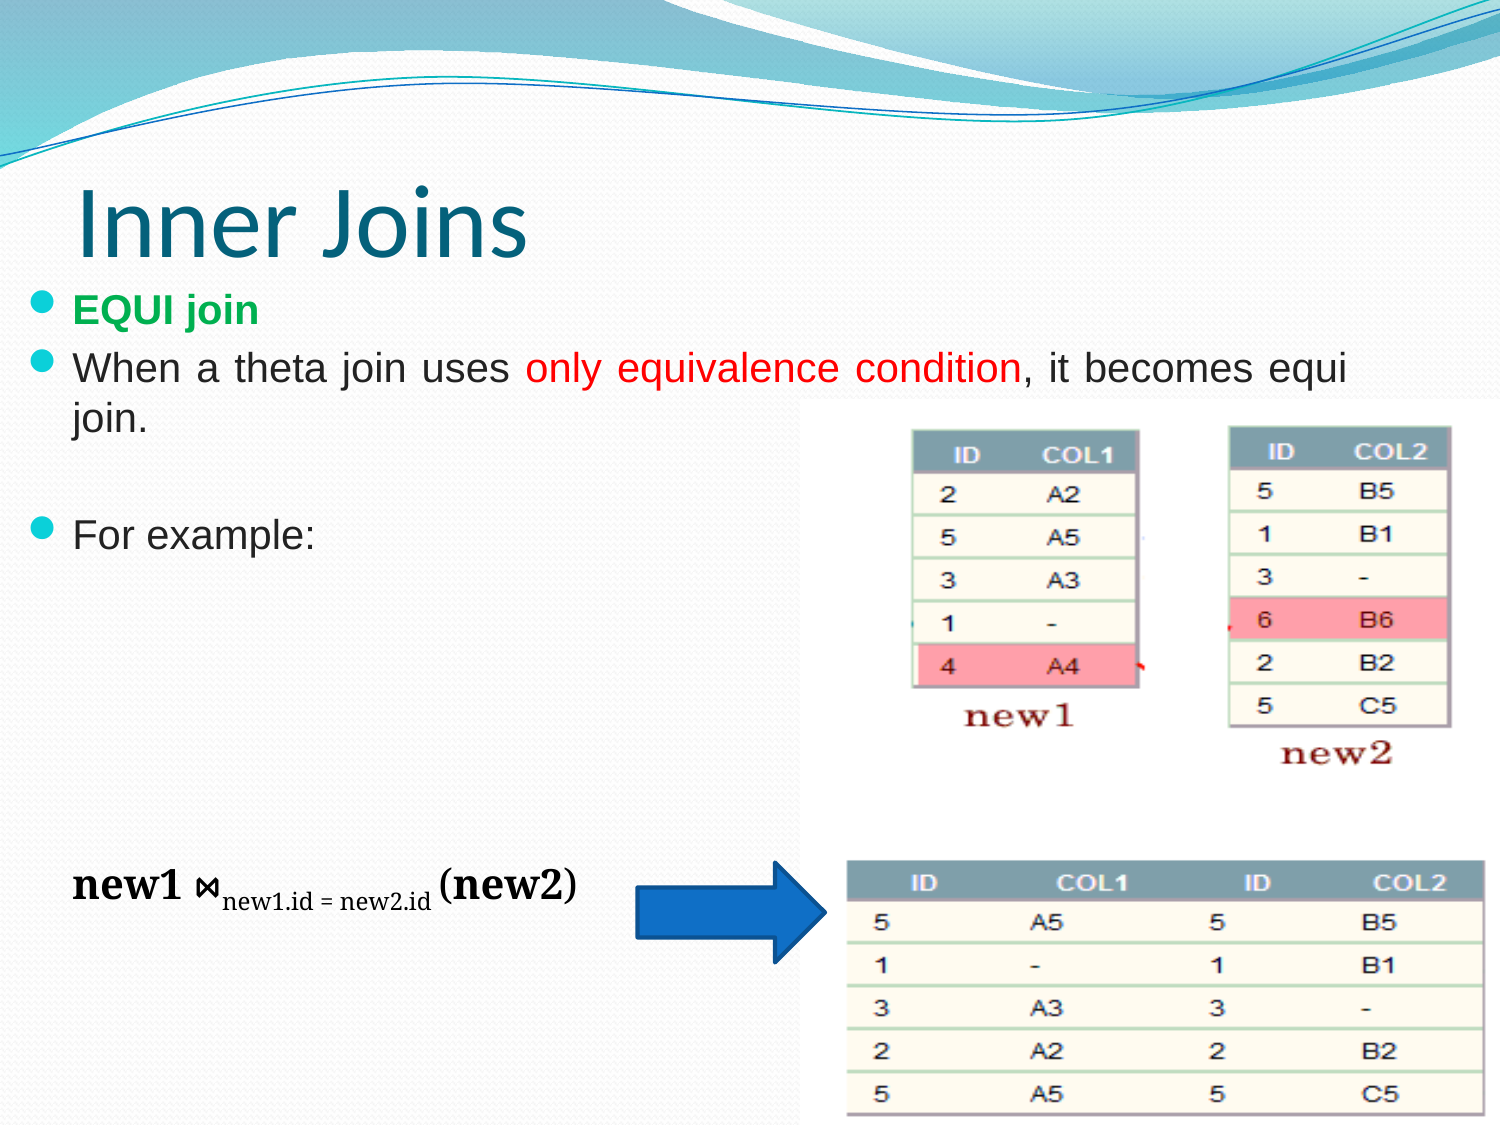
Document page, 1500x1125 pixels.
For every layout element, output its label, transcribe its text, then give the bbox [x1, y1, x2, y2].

list EQUI join When a theta join uses only equivalence condition, it becomes equi join. For example: new1 ⋈new1.id = new2.id (new2) [12, 275, 1363, 1125]
text_box Only one copy of Sid is in the resultant relation [792, 401, 799, 878]
picture [799, 399, 1500, 1125]
title Inner Joins [75, 137, 1425, 278]
text_box [635, 860, 792, 965]
